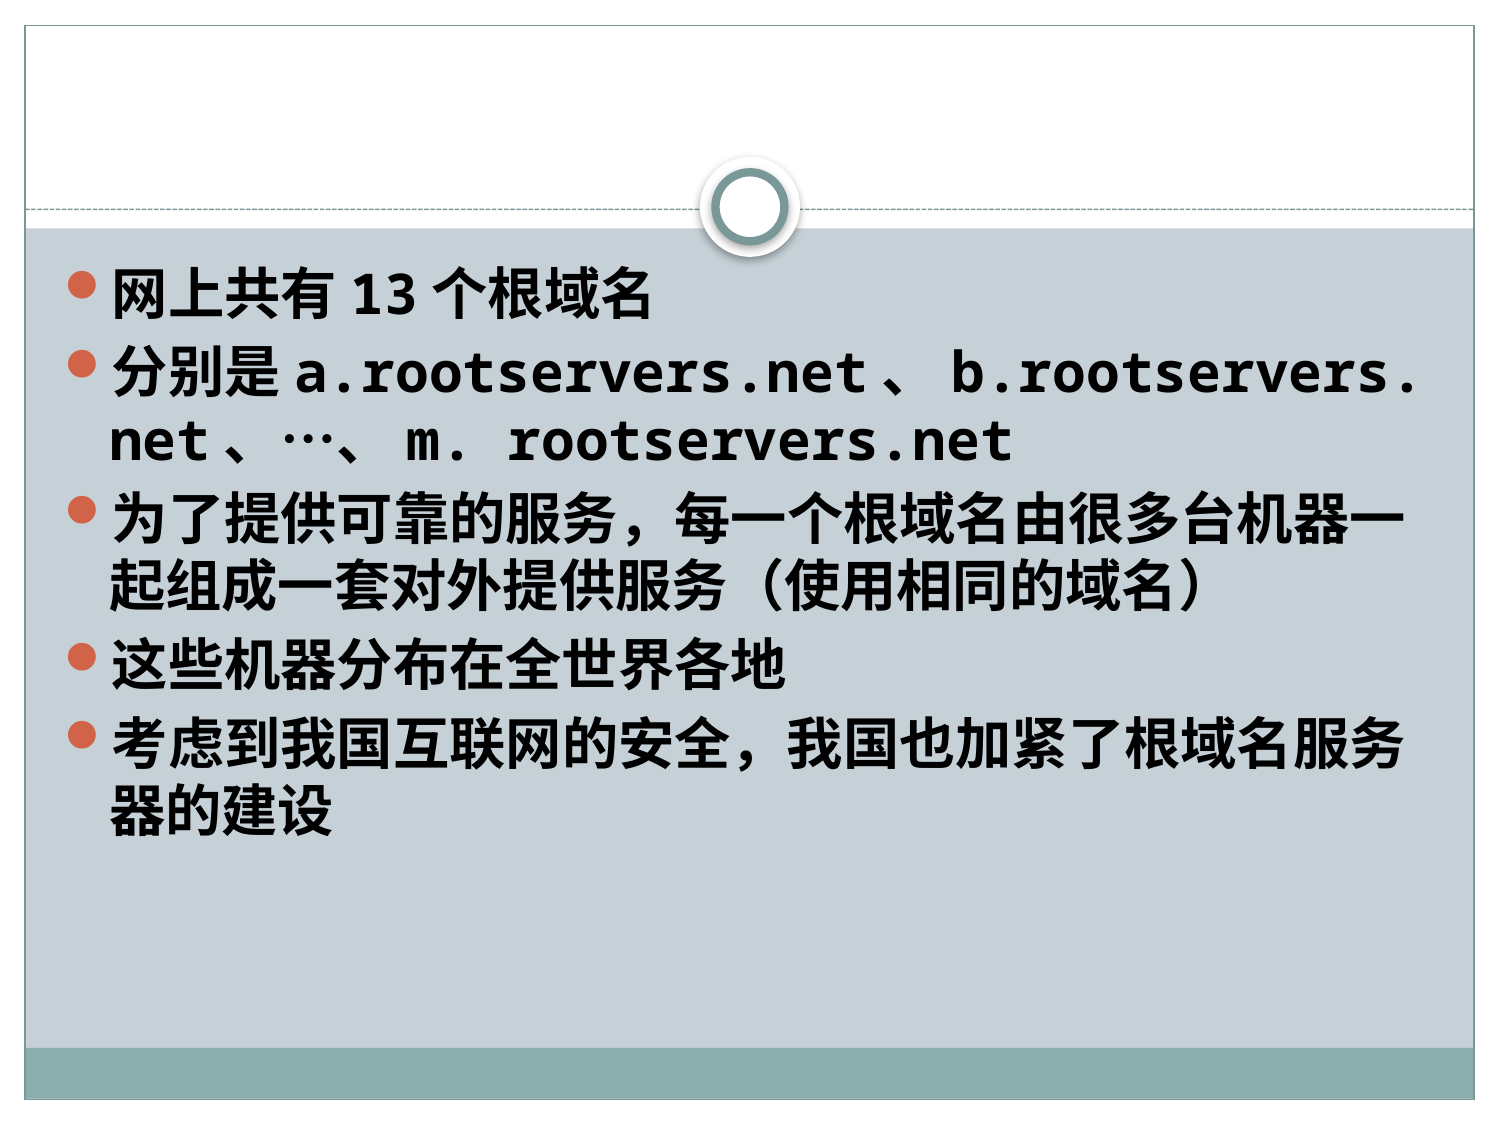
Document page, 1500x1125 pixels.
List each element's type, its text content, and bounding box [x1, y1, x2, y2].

list 网上共有13个根域名 分别是a.rootservers.net、b.rootservers. net、…、m. rootservers.net 为了提供可靠的服务，每一个根域名由很多台机器一起组成一套对外提供服务（使用相同的域名） 这些机器分布在全世界各地 考虑到我国互联网的安全，我国也加紧了根域名服务器的建设 [49, 250, 1445, 1001]
